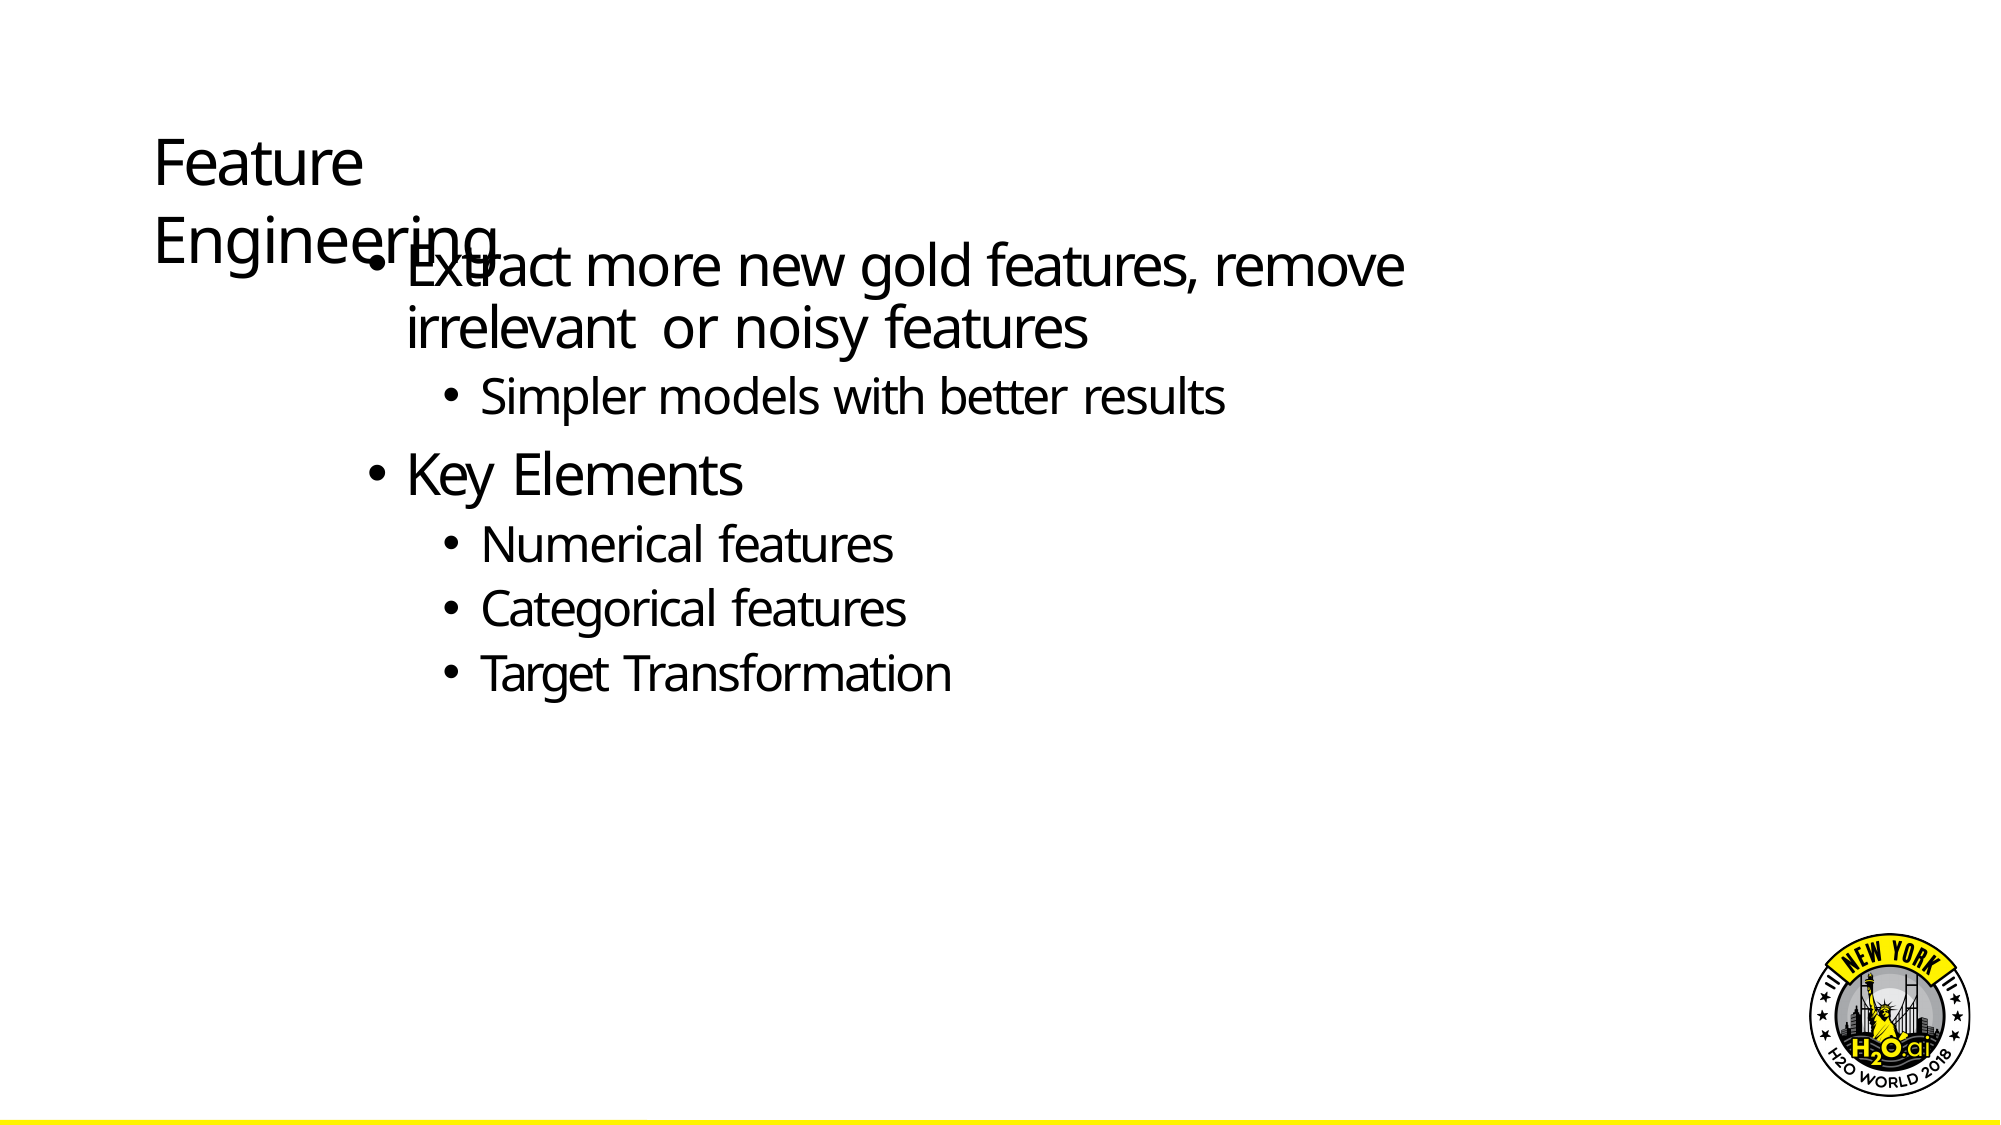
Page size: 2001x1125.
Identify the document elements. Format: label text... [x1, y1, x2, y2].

picture [1809, 933, 1971, 1097]
text_box Extract more new gold features, remove irrelevant or noisy features Simpler models with better results Key Elements Numerical features Categorical features Target Transformation [365, 224, 1597, 702]
title Feature Engineering [150, 118, 693, 310]
